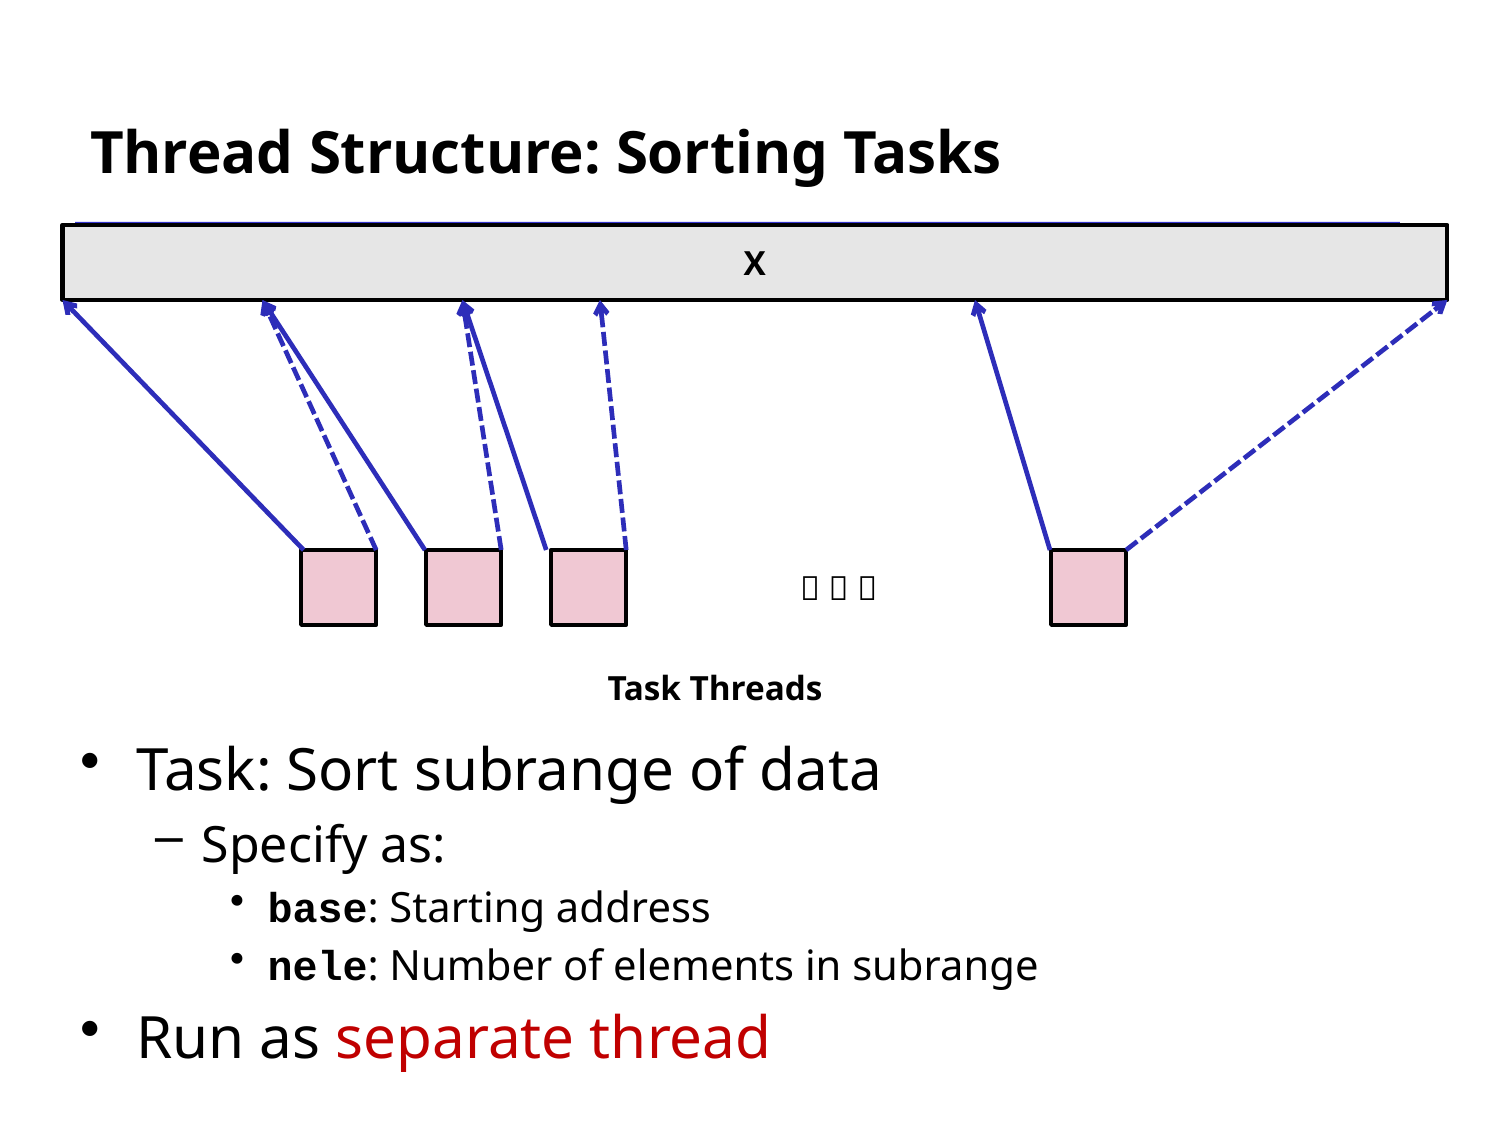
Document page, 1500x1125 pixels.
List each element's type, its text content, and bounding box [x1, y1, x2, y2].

text_box X [62, 224, 1448, 300]
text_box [262, 299, 426, 551]
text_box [62, 299, 259, 551]
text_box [599, 299, 627, 551]
title Thread Structure: Sorting Tasks [75, 75, 1400, 224]
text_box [300, 549, 1127, 725]
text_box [974, 299, 1051, 551]
list Task: Sort subrange of data Specify as: base: Starting address nele: Number of elements in subrange Run as separate thread [65, 724, 1361, 1040]
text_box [1125, 299, 1448, 551]
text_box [462, 299, 547, 551]
